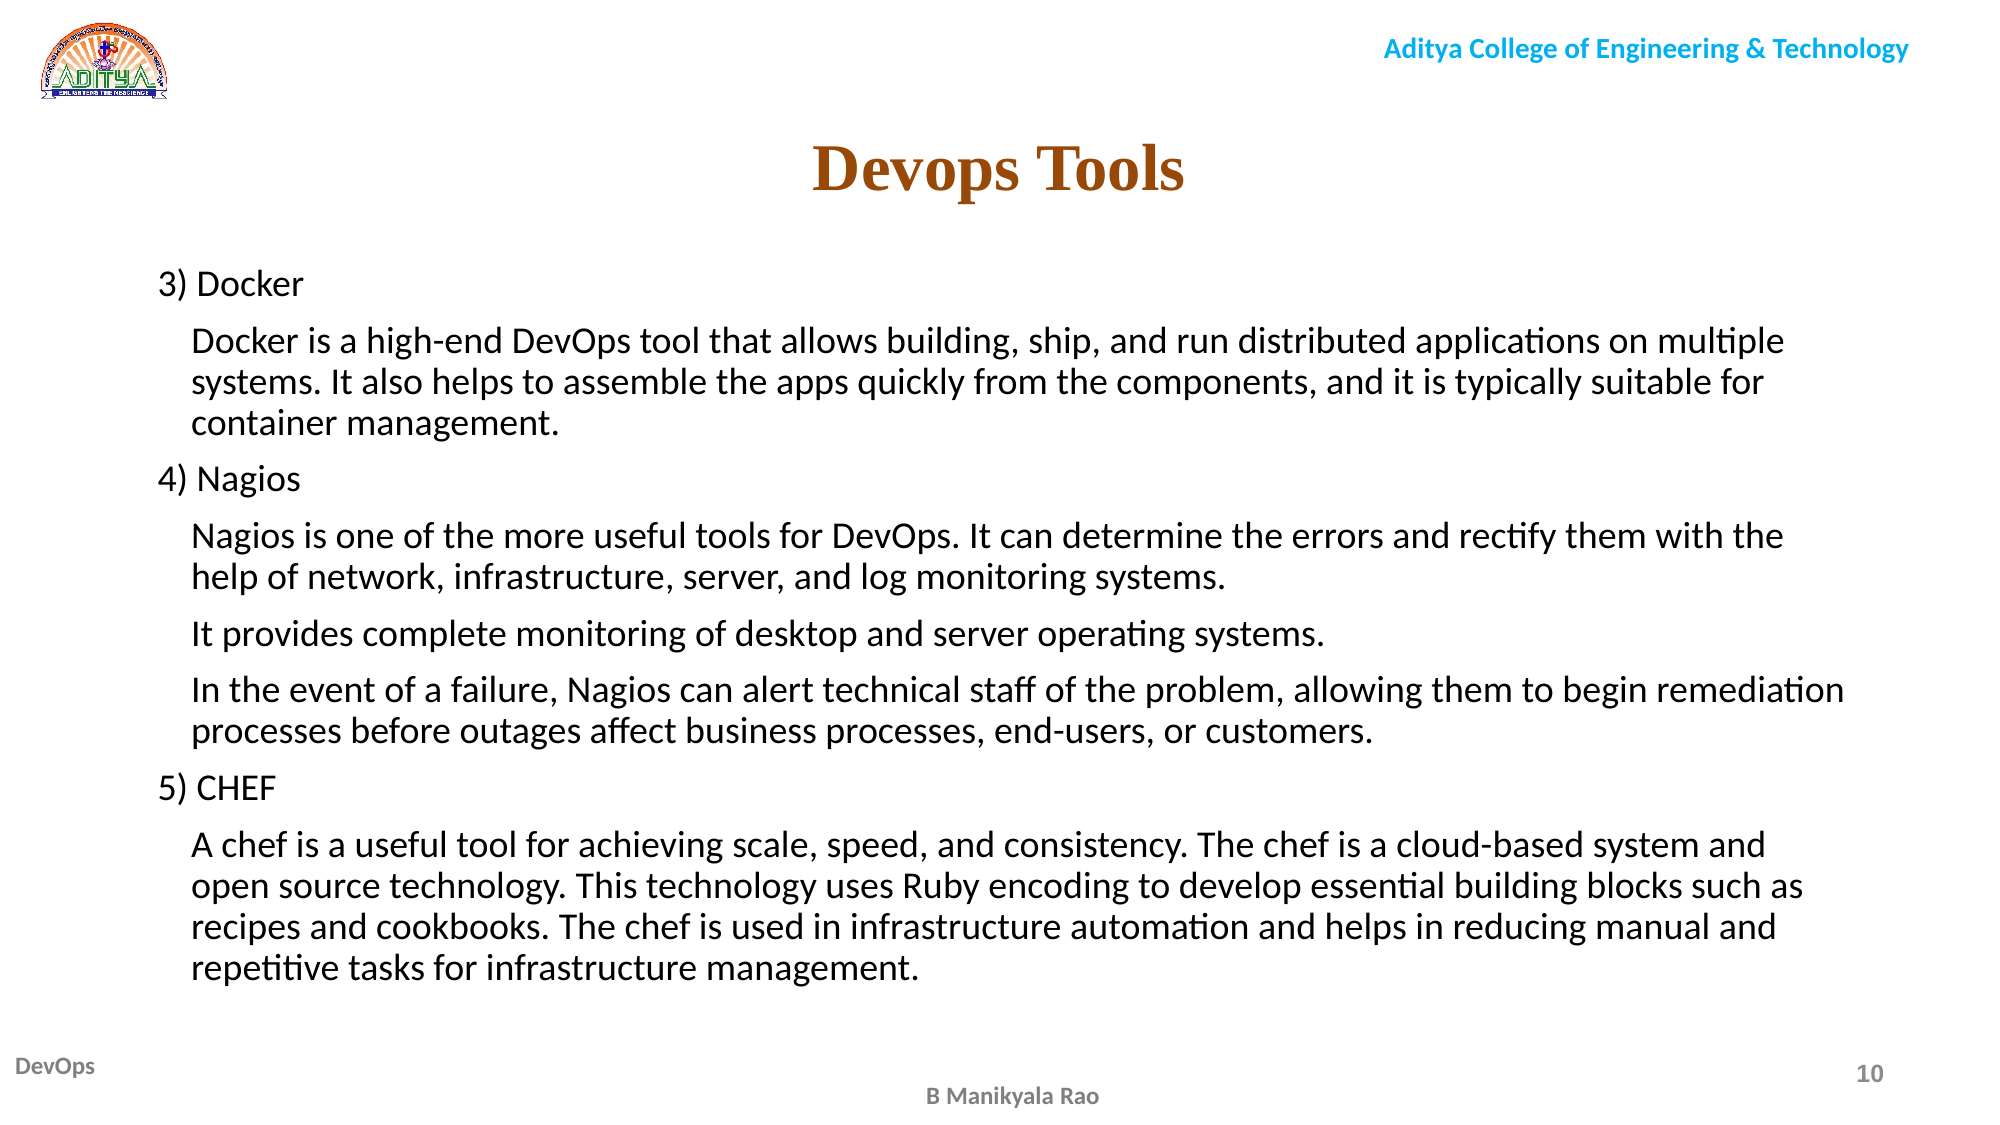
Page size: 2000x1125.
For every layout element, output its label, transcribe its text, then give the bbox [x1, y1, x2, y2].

slide_number 10 [1432, 1042, 1900, 1103]
picture [39, 22, 168, 99]
title Devops Tools [137, 59, 1862, 278]
list 3) Docker Docker is a high-end DevOps tool that allows building, ship, and run distributed applications on multiple systems. It also helps to assemble the apps quickly from the components, and it is typically suitable for container management. 4) Nagios Nagios is one of the more useful tools for DevOps. It can determine the errors and rectify them with the help of network, infrastructure, server, and log monitoring systems. It provides complete monitoring of desktop and server operating systems. In the event of a failure, Nagios can alert technical staff of the problem, allowing them to begin remediation processes before outages affect business processes, end-users, or customers. 5) CHEF A chef is a useful tool for achieving scale, speed, and consistency. The chef is a cloud-based system and open source technology. This technology uses Ruby encoding to develop essential building blocks such as recipes and cookbooks. The chef is used in infrastructure automation and helps in reducing manual and repetitive tasks for infrastructure management. [142, 256, 1867, 1000]
